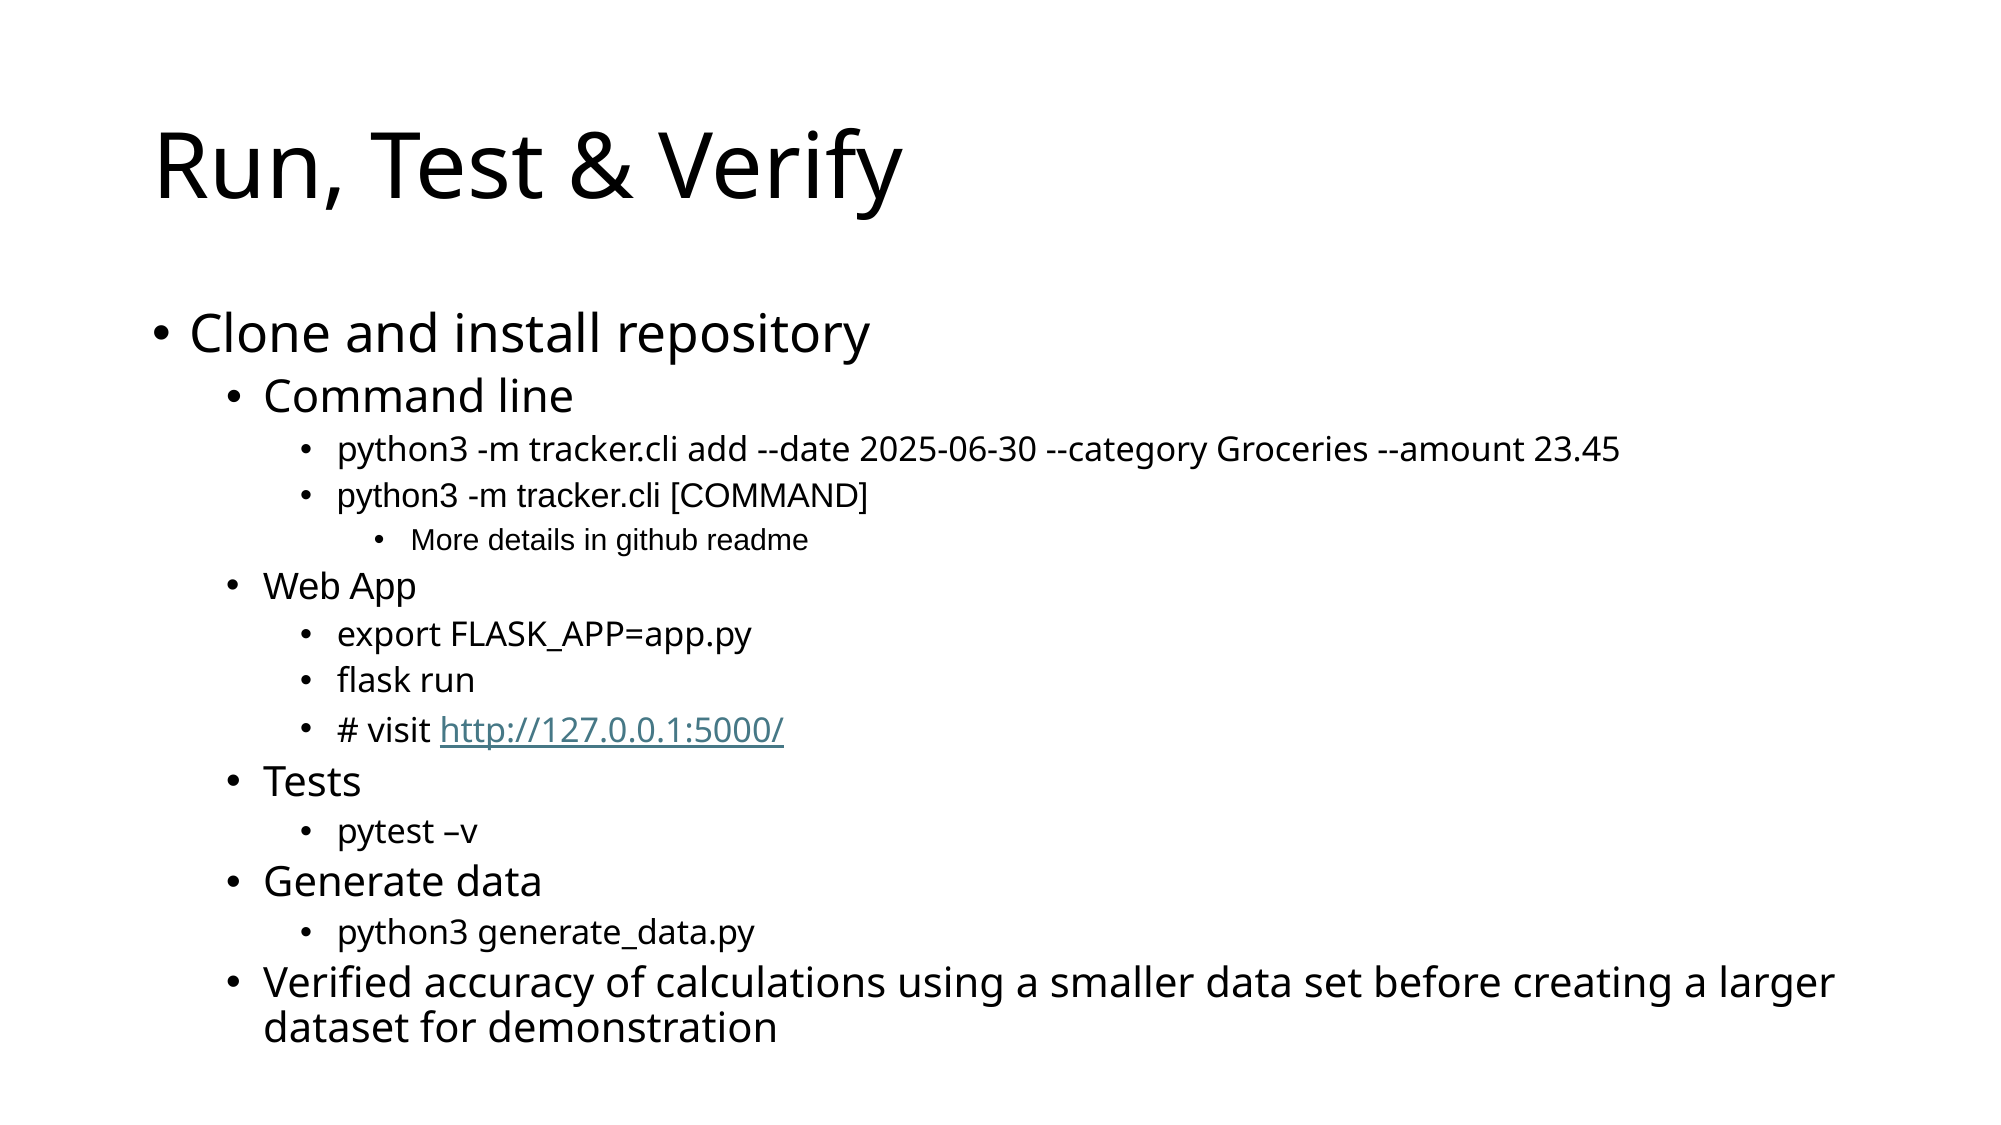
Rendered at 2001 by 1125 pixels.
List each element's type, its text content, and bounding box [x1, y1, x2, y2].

title Run, Test & Verify [137, 59, 1863, 278]
list Clone and install repository Command line python3 -m tracker.cli add --date 2025-06-30 --category Groceries --amount 23.45 python3 -m tracker.cli [COMMAND] More details in github readme Web App export FLASK_APP=app.py flask run # visit http://127.0.0.1:5000/ Tests pytest –v Generate data python3 generate_data.py Verified accuracy of calculations using a smaller data set before creating a larger dataset for demonstration [137, 299, 1863, 1066]
